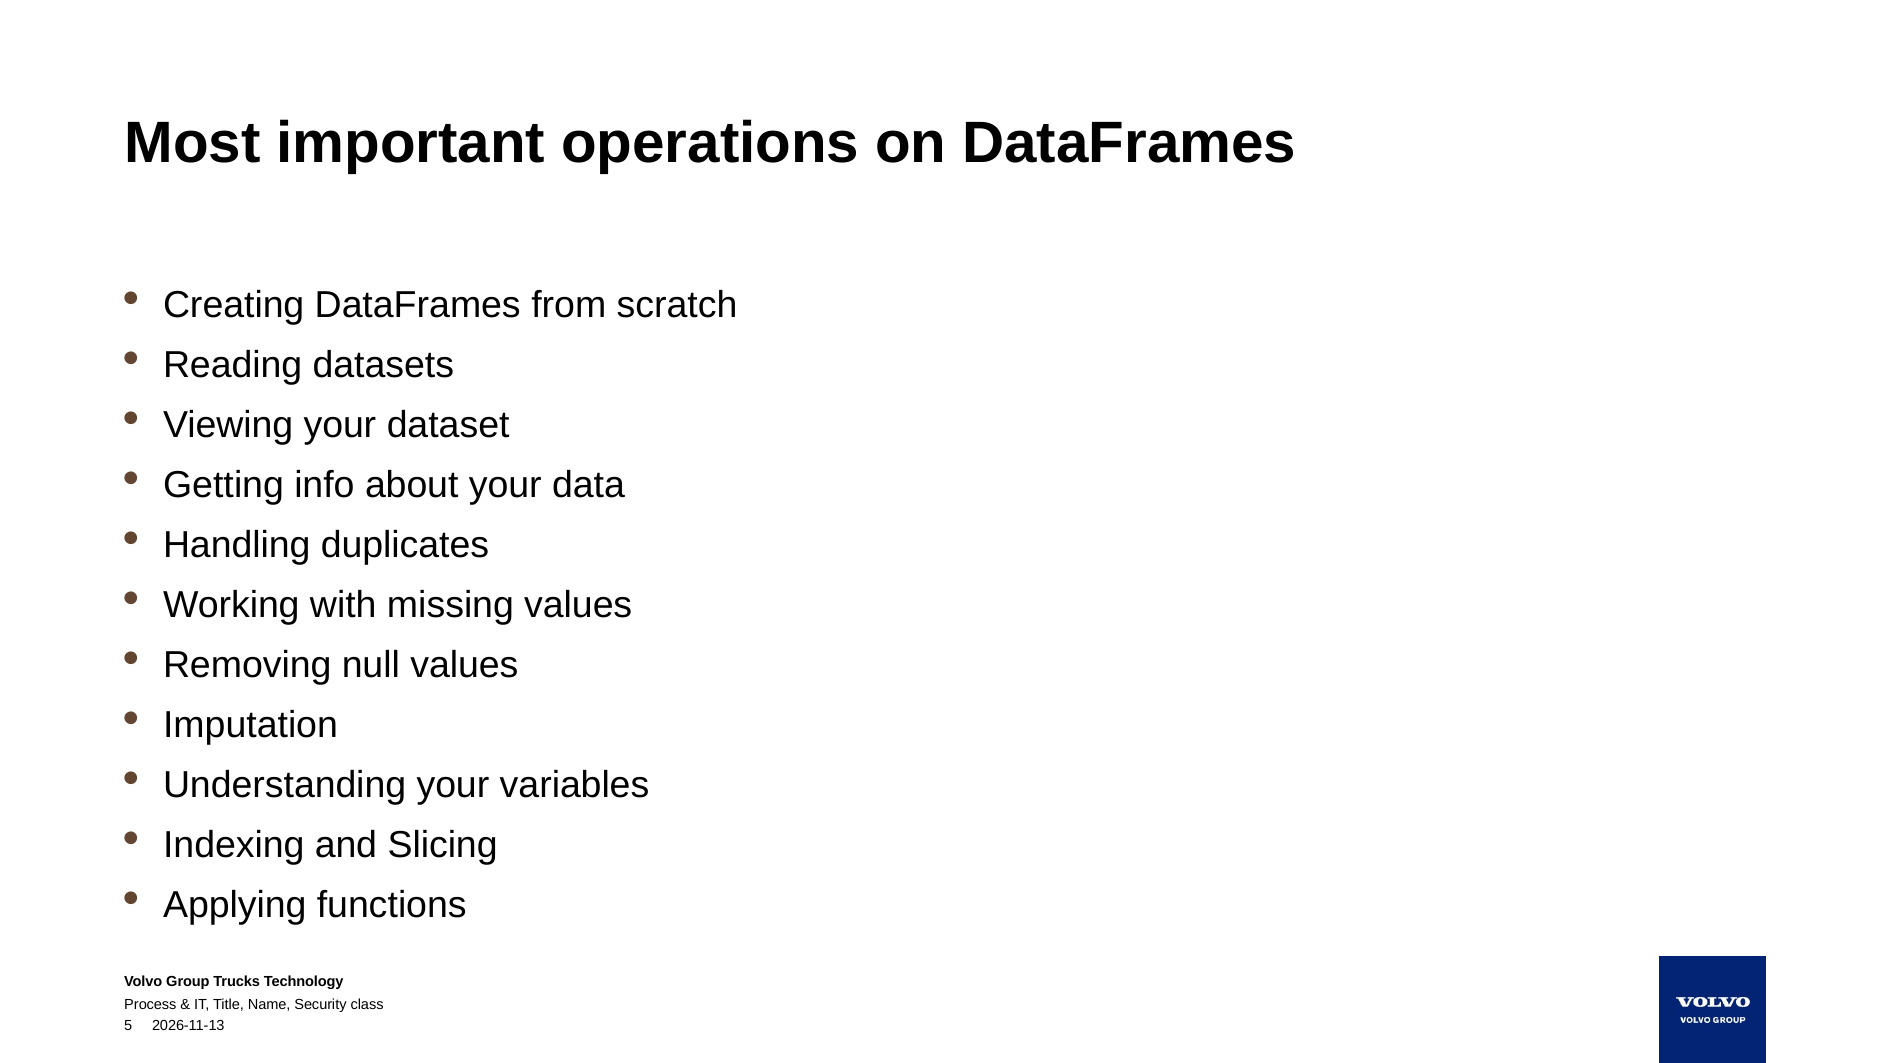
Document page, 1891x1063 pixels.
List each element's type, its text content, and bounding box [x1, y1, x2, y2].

footer Process & IT, Title, Name, Security class [124, 987, 1447, 1021]
slide_number 5 [124, 1008, 152, 1042]
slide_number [152, 1008, 622, 1042]
list Creating DataFrames from scratch Reading datasets Viewing your dataset Getting info about your data Handling duplicates Working with missing values Removing null values Imputation Understanding your variables Indexing and Slicing Applying functions [109, 272, 1766, 946]
title Most important operations on DataFrames [109, 95, 1766, 272]
picture [1659, 956, 1766, 1063]
